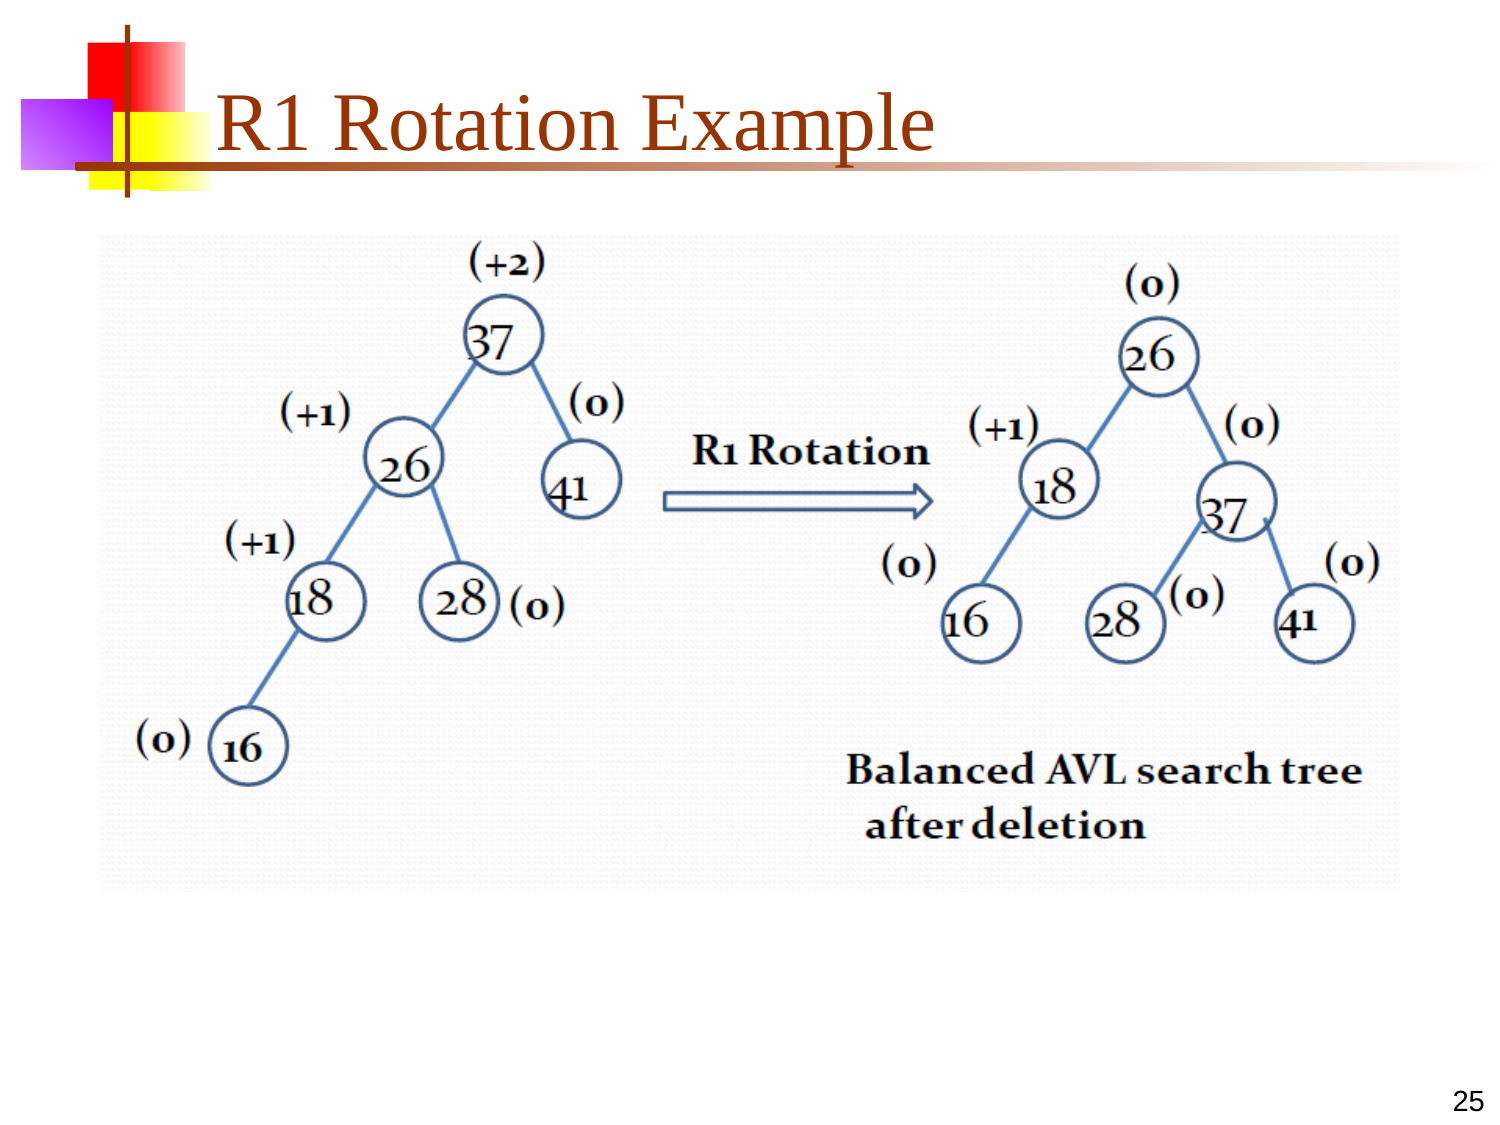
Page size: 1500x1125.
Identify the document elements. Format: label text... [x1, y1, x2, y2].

title R1 Rotation Example [200, 37, 1479, 175]
slide_number ‹#› [1187, 1050, 1500, 1125]
picture [100, 233, 1400, 892]
